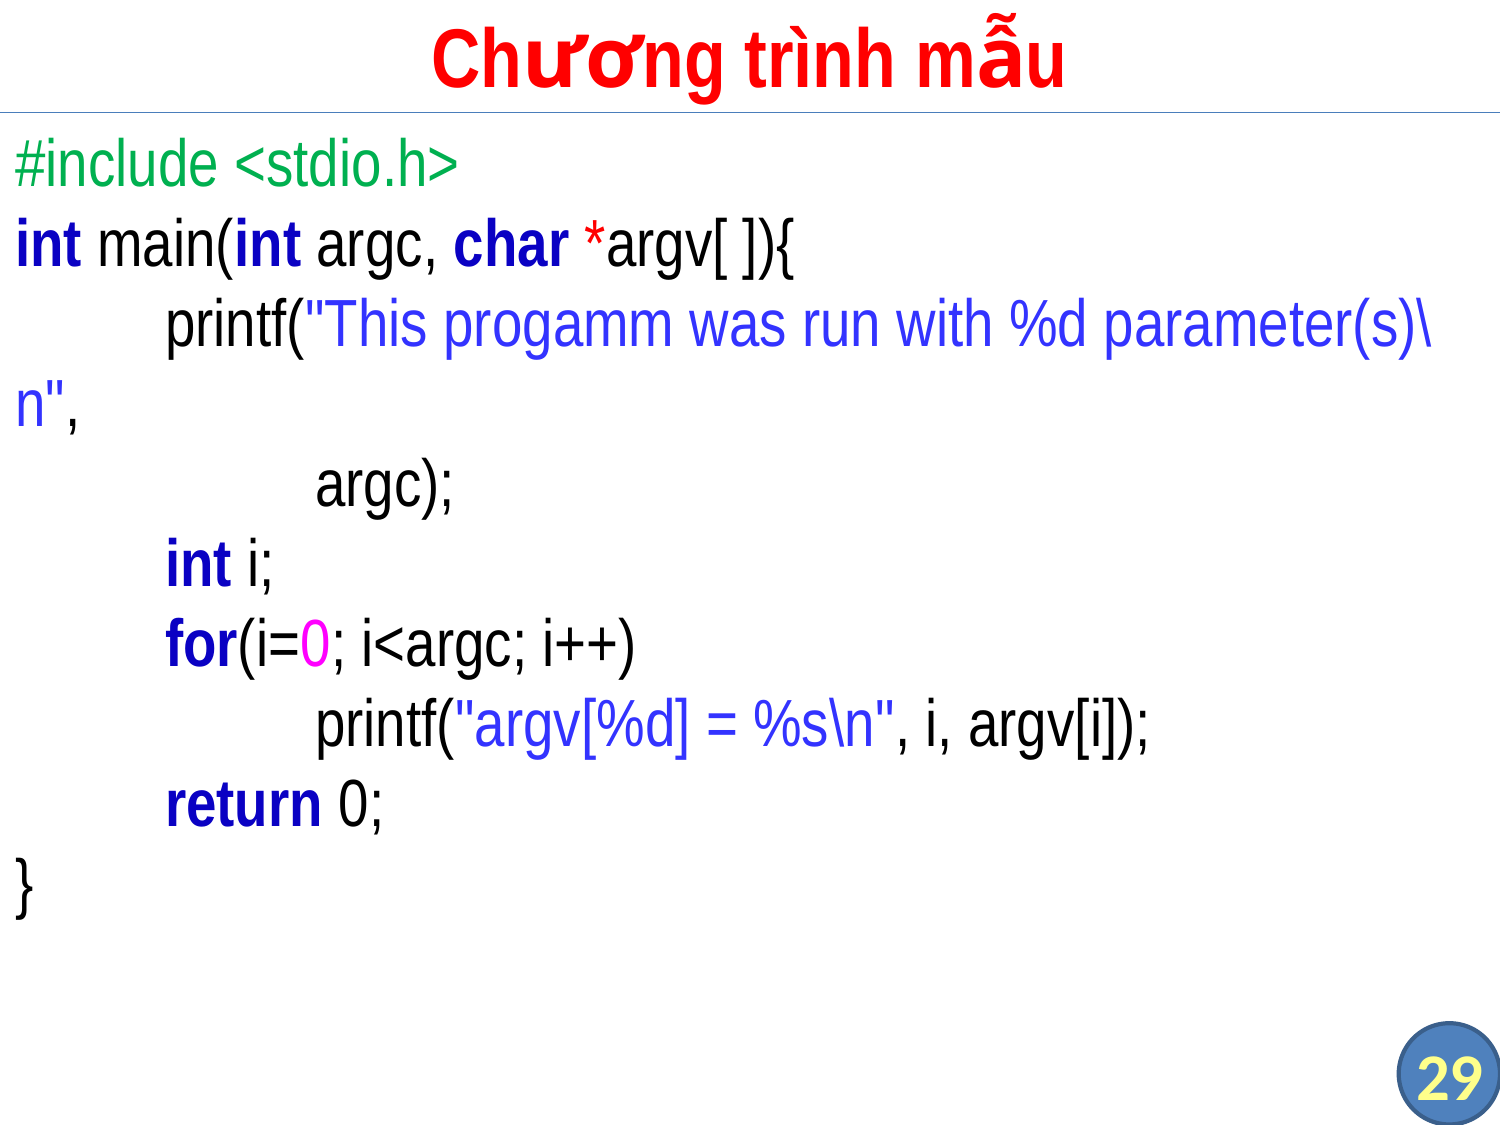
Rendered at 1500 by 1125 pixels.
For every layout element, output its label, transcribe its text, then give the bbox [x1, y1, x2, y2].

title Chương trình mẫu [0, 0, 1500, 113]
list #include <stdio.h> int main(int argc, char *argv[ ]){ printf("This progamm was run with %d parameter(s)\n", argc); int i; for(i=0; i<argc; i++) printf("argv[%d] = %s\n", i, argv[i]); return 0; } [0, 113, 1500, 1125]
slide_number 29 [1399, 1023, 1500, 1125]
